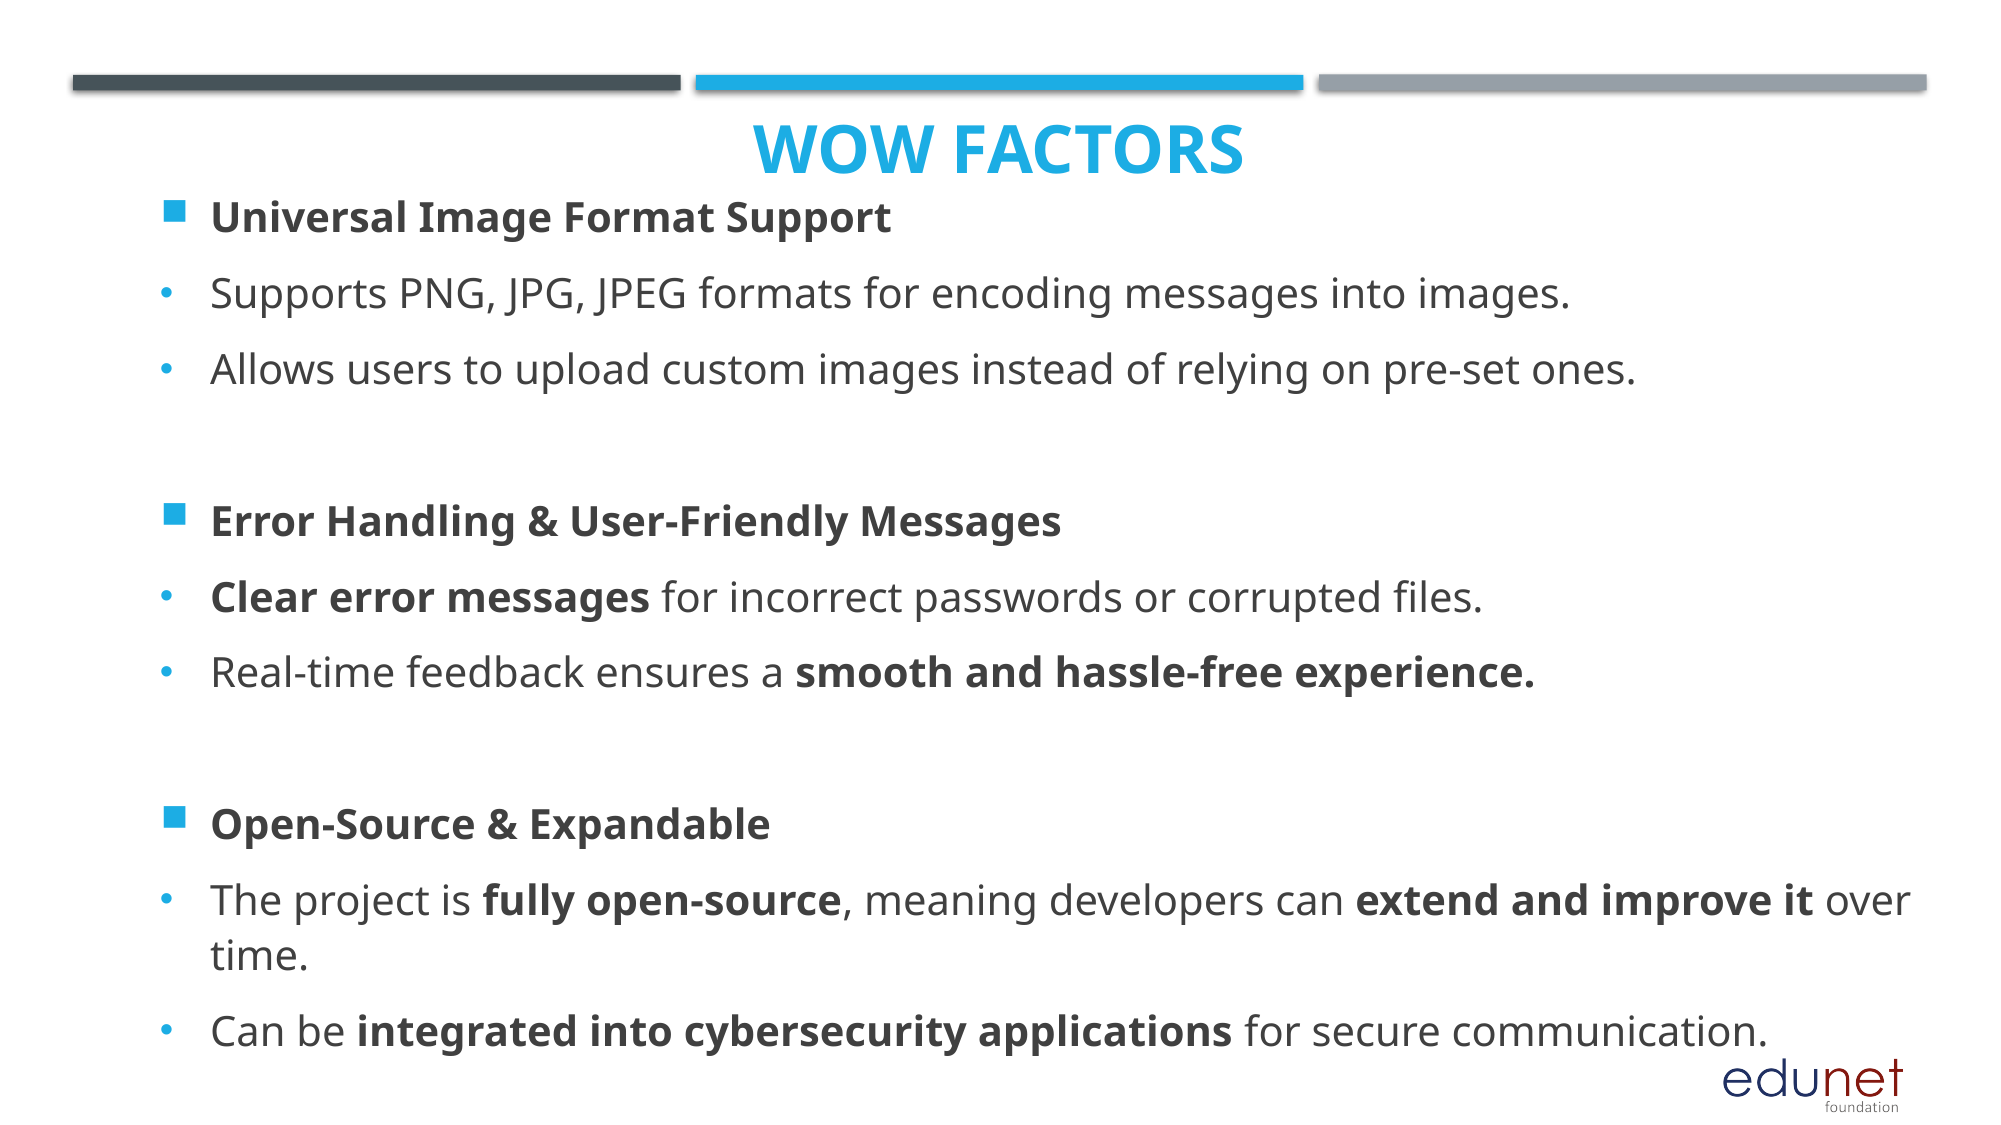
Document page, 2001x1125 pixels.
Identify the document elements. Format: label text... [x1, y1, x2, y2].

text_box Universal Image Format Support Supports PNG, JPG, JPEG formats for encoding messages into images. Allows users to upload custom images instead of relying on pre-set ones. Error Handling & User-Friendly Messages Clear error messages for incorrect passwords or corrupted files. Real-time feedback ensures a smooth and hassle-free experience. Open-Source & Expandable The project is fully open-source, meaning developers can extend and improve it over time. Can be integrated into cybersecurity applications for secure communication. [144, 267, 1966, 1125]
title Wow factors [95, 107, 1905, 195]
